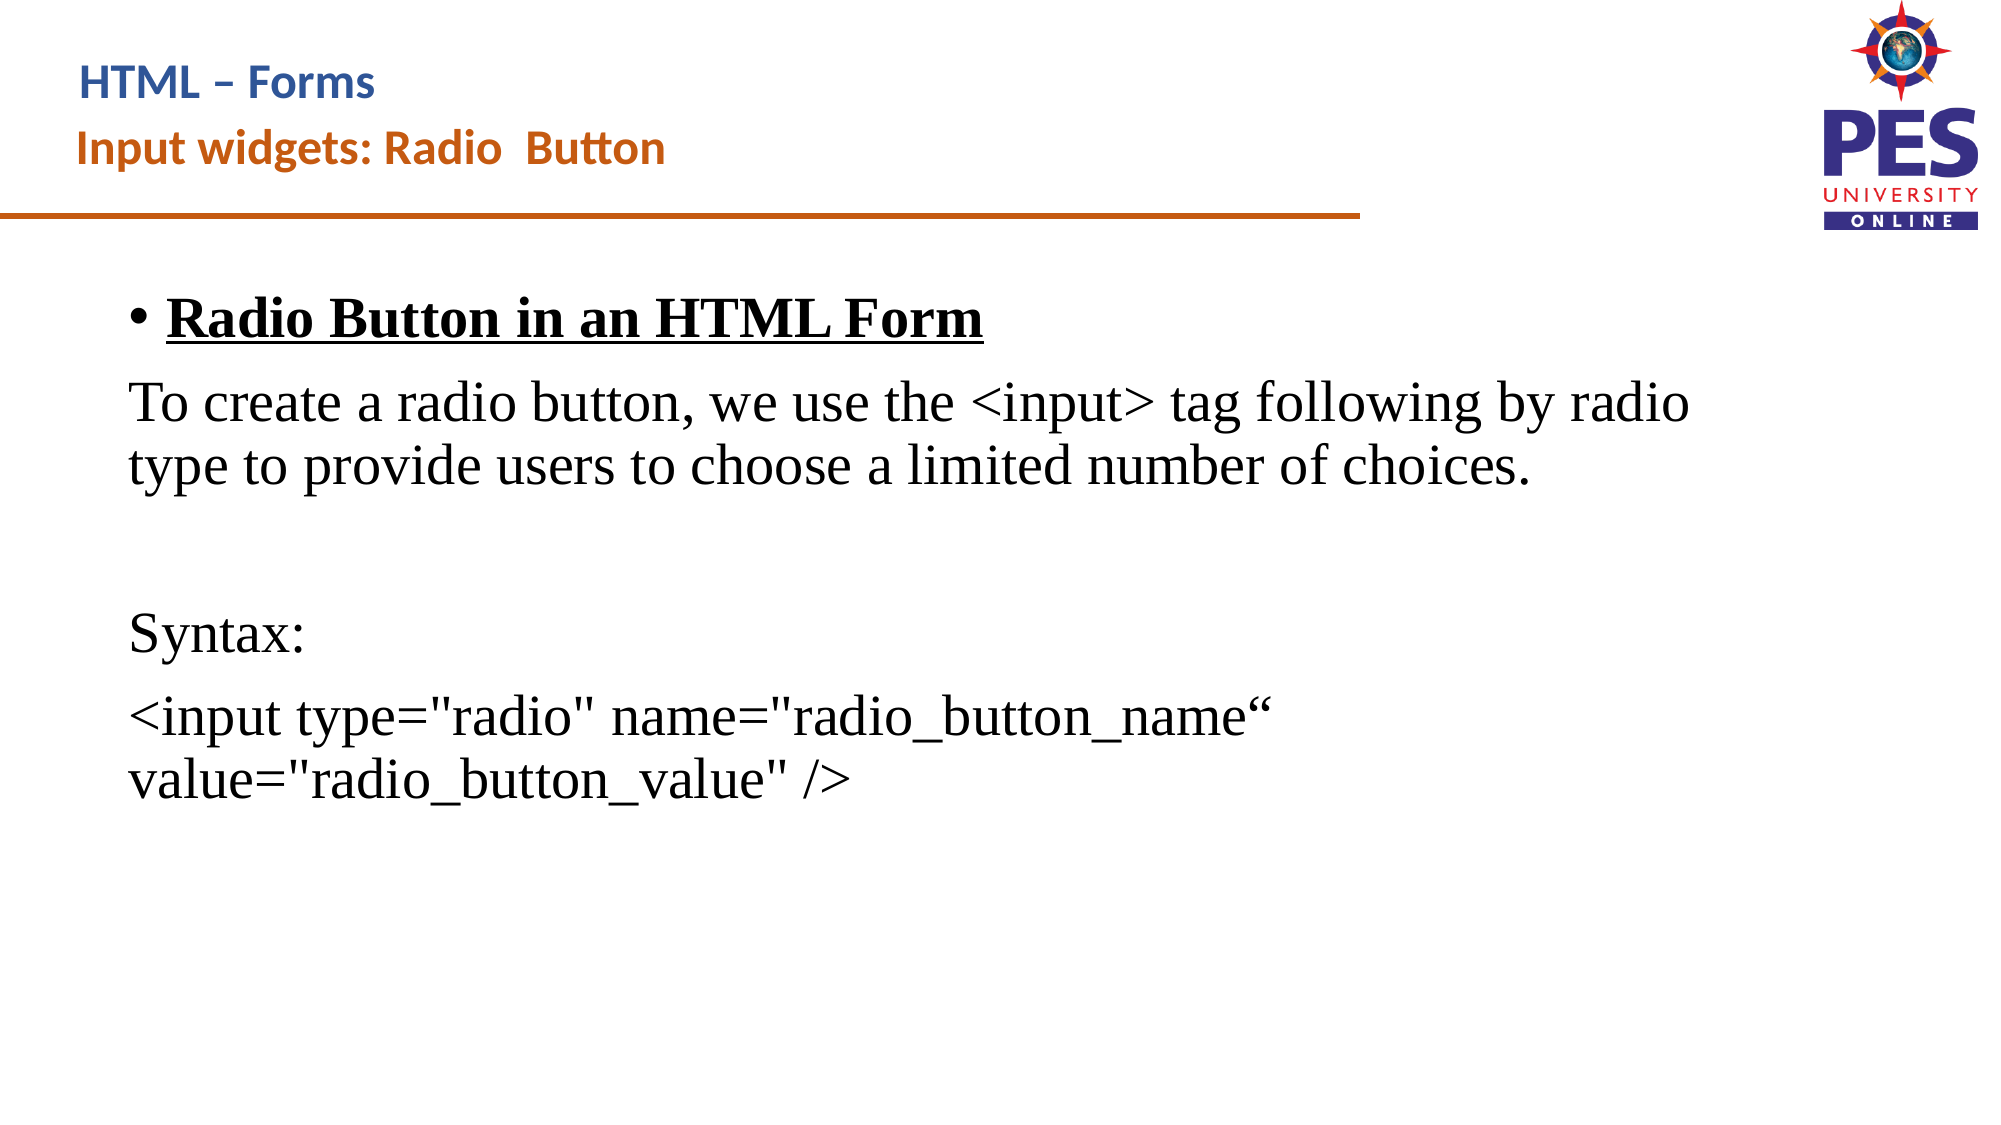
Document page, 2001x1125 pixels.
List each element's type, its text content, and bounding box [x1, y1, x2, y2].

list Radio Button in an HTML Form To create a radio button, we use the <input> tag following by radio type to provide users to choose a limited number of choices. Syntax: <input type="radio" name="radio_button_name“ value="radio_button_value" /> [113, 279, 1744, 994]
text_box HTML – Forms [64, 41, 1295, 117]
picture [1824, 0, 1978, 230]
text_box Input widgets: Radio Button [60, 106, 1374, 182]
